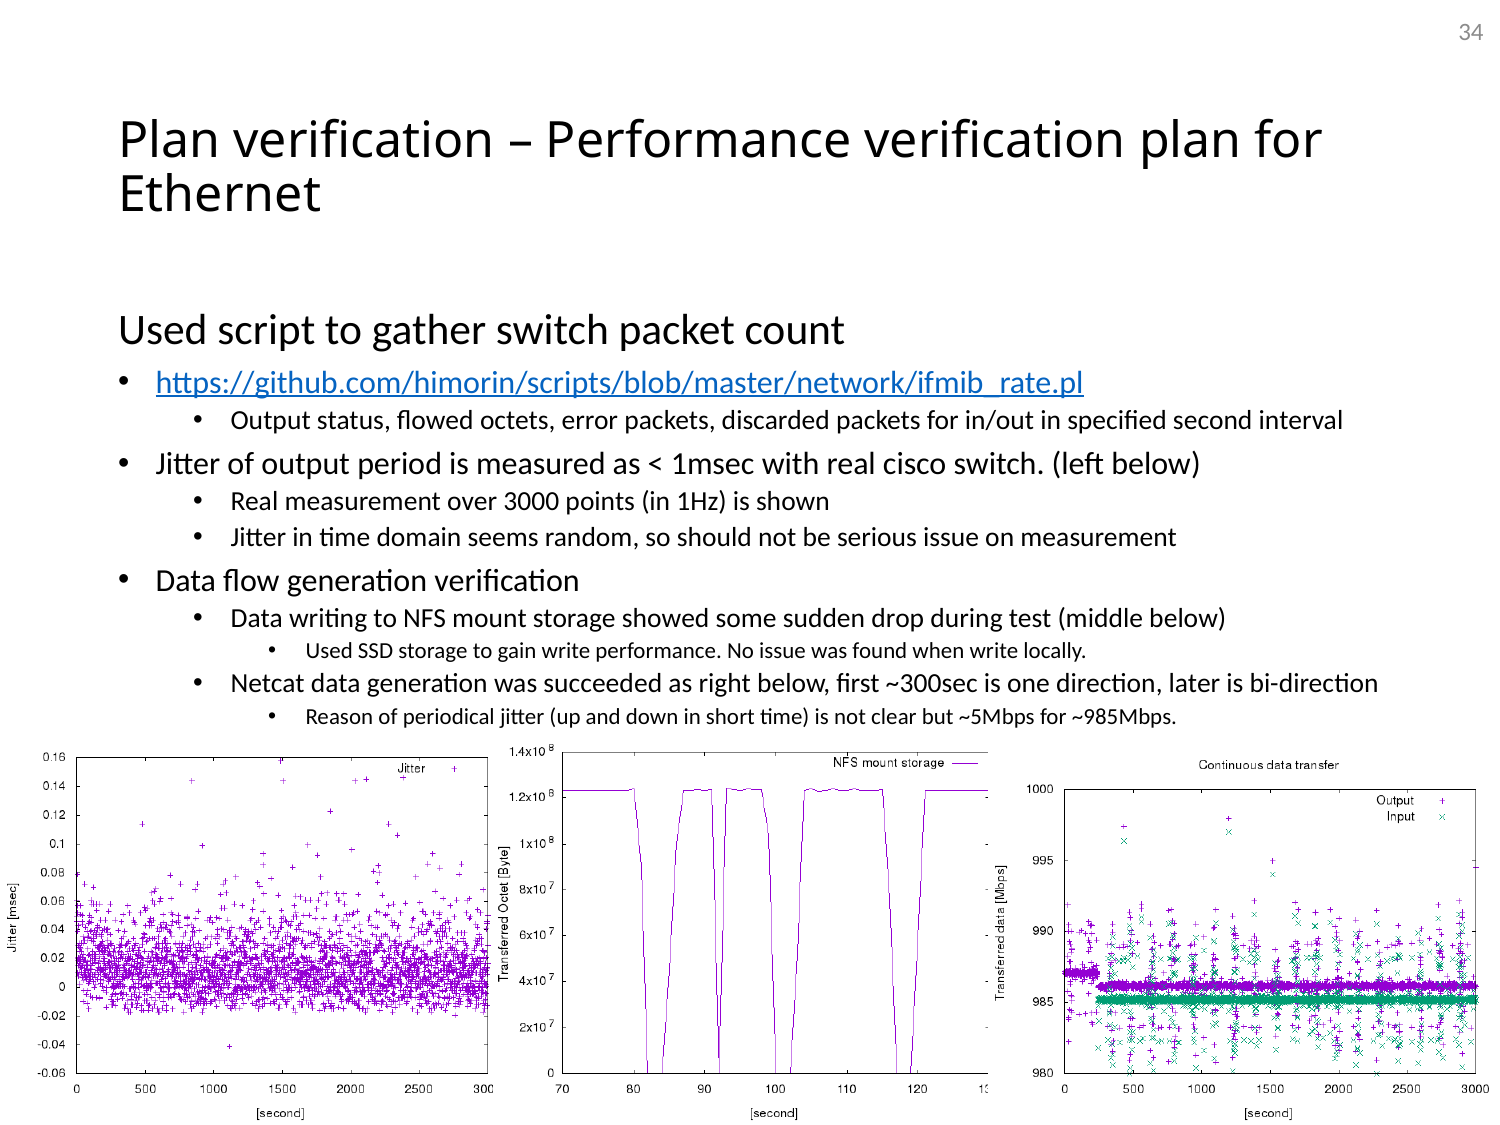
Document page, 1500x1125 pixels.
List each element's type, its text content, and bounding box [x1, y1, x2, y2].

slide_number 34 [1161, 0, 1499, 61]
list Used script to gather switch packet count https://github.com/himorin/scripts/blob/master/network/ifmib_rate.pl Output status, flowed octets, error packets, discarded packets for in/out in specified second interval Jitter of output period is measured as < 1msec with real cisco switch. (left below) Real measurement over 3000 points (in 1Hz) is shown Jitter in time domain seems random, so should not be serious issue on measurement Data flow generation verification Data writing to NFS mount storage showed some sudden drop during test (middle below) Used SSD storage to gain write performance. No issue was found when write locally. Netcat data generation was succeeded as right below, first ~300sec is one direction, later is bi-direction Reason of periodical jitter (up and down in short time) is not clear but ~5Mbps for ~985Mbps. [103, 299, 1465, 741]
picture [0, 740, 1500, 1125]
title Plan verification – Performance verification plan for Ethernet [103, 59, 1500, 278]
